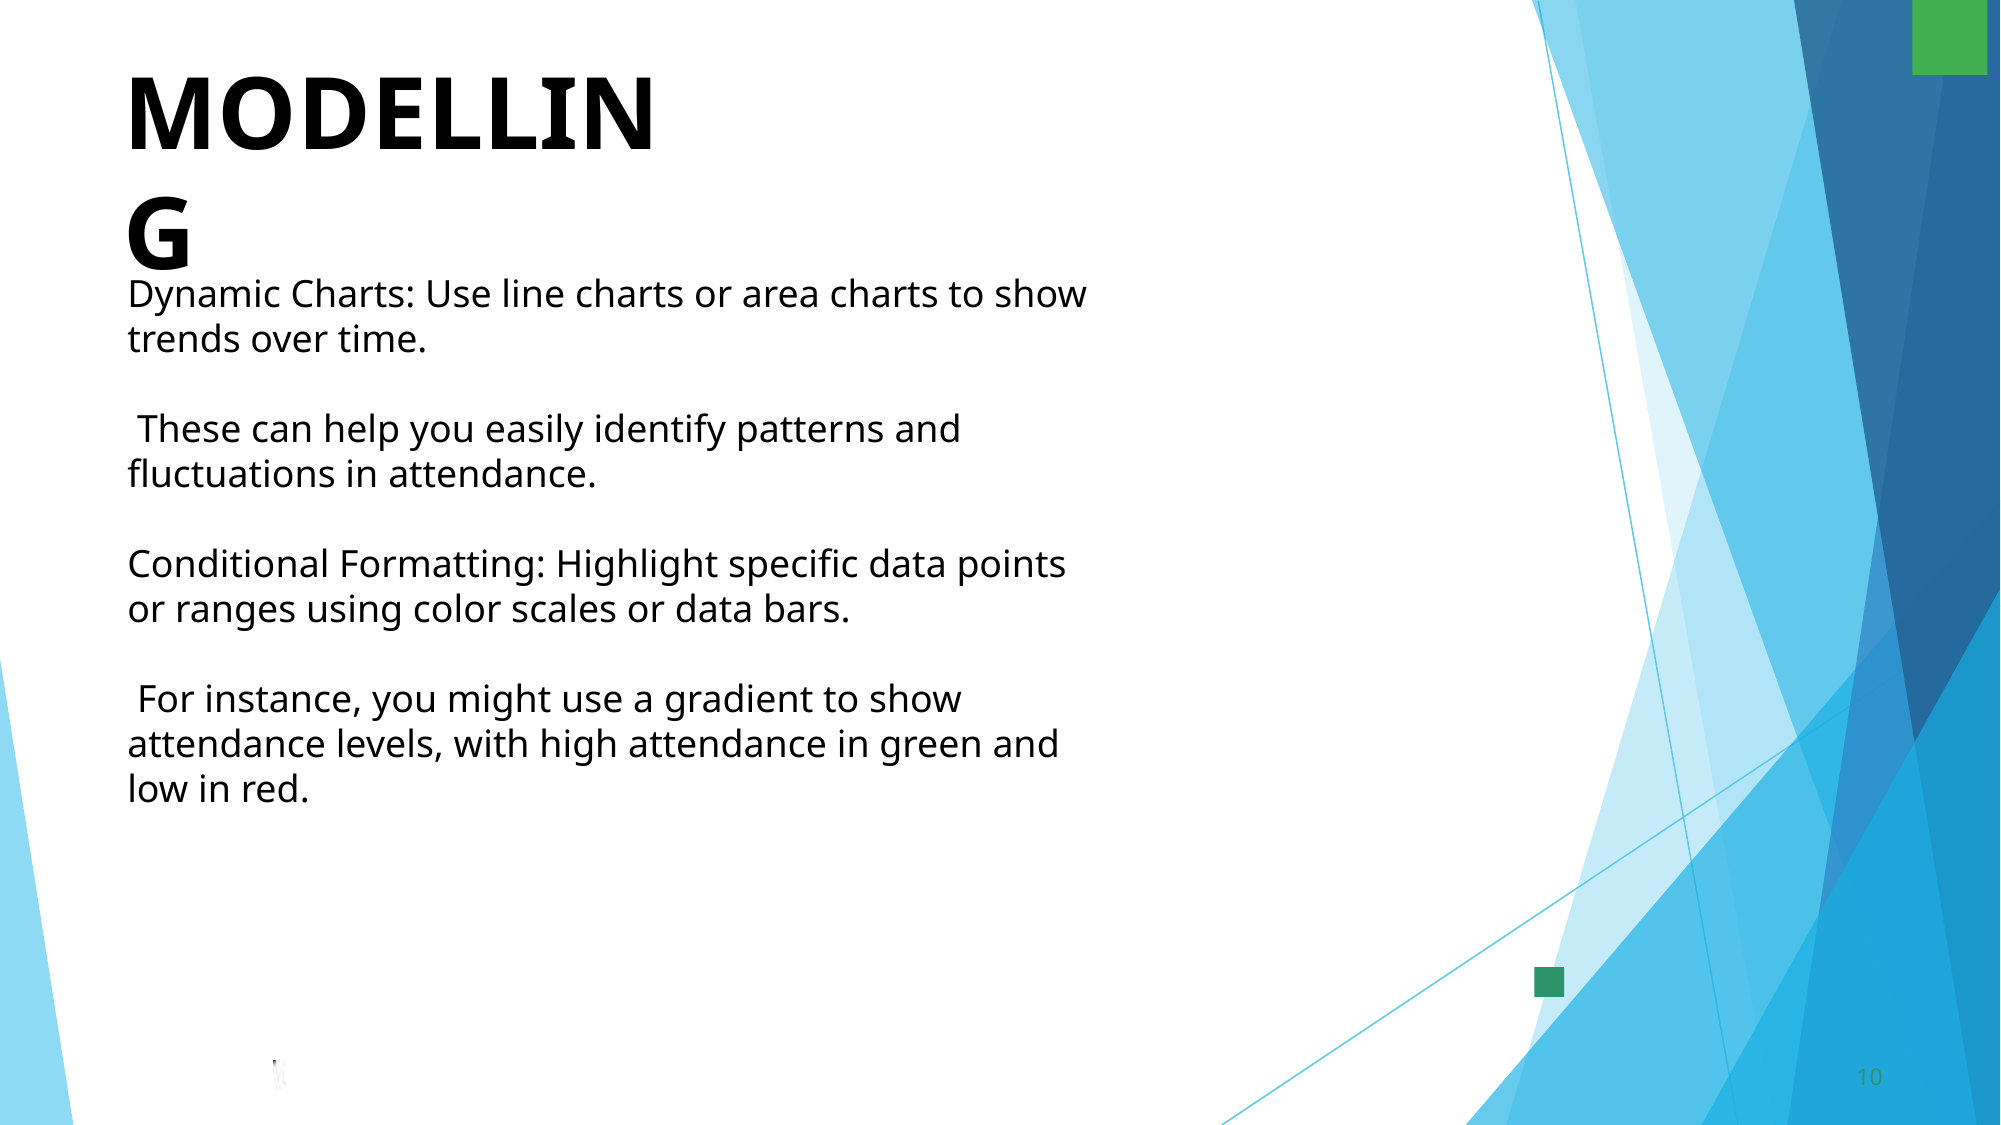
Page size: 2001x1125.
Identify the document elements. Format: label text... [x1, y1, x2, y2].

text_box [1534, 967, 1565, 997]
text_box MODELLING [121, 47, 664, 262]
picture [273, 1060, 287, 1091]
text_box 10 [1849, 1061, 1888, 1095]
text_box Dynamic Charts: Use line charts or area charts to show trends over time. These can help you easily identify patterns and fluctuations in attendance. Conditional Formatting: Highlight specific data points or ranges using color scales or data bars. For instance, you might use a gradient to show attendance levels, with high attendance in green and low in red. [112, 262, 1113, 818]
text_box [1912, 0, 1988, 75]
